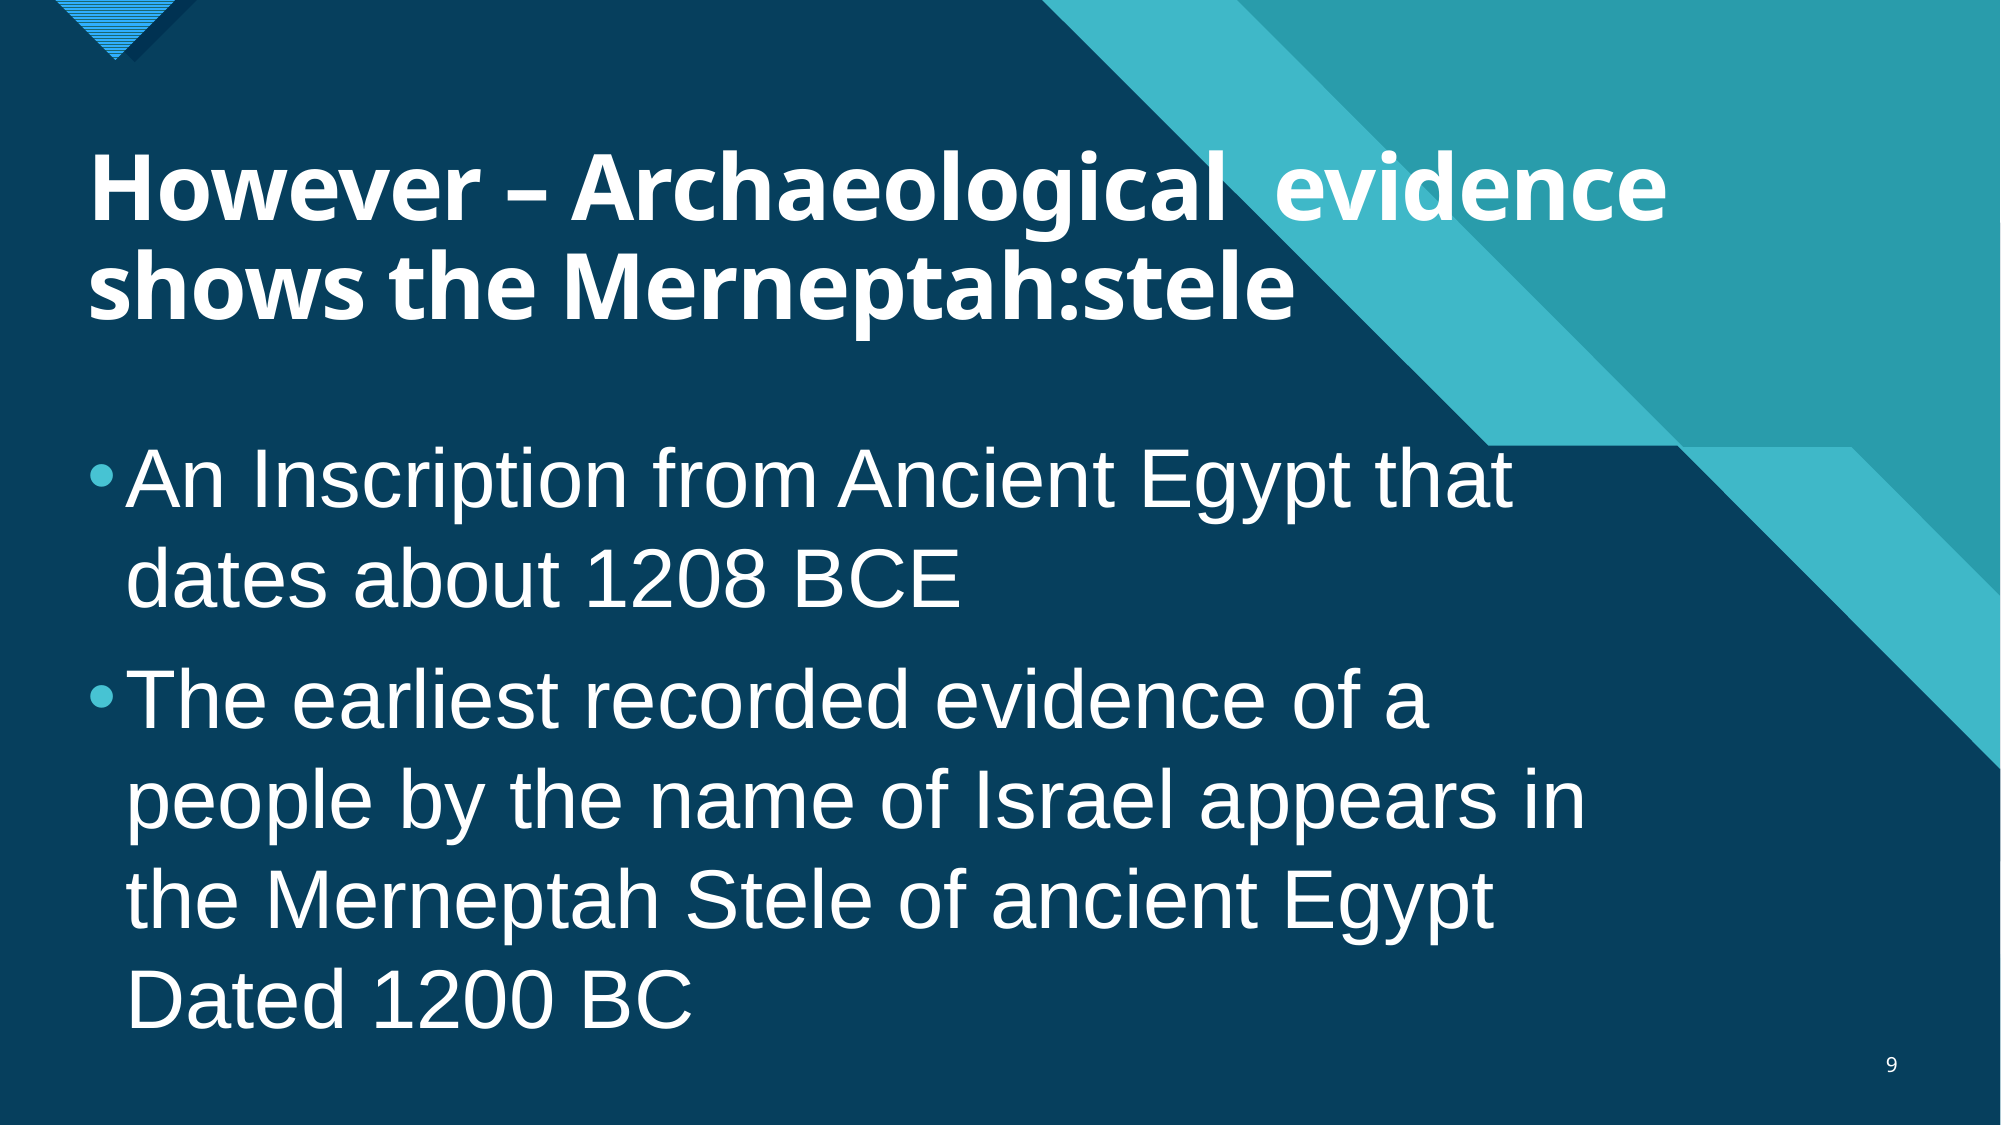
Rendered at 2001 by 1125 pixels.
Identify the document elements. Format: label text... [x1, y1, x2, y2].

title However – Archaeological evidence shows the Merneptah:stele [72, 134, 1913, 350]
slide_number 9 [1845, 1035, 1913, 1096]
list An Inscription from Ancient Egypt that dates about 1208 BCE The earliest recorded evidence of a people by the name of Israel appears in the Merneptah Stele of ancient Egypt Dated 1200 BC [72, 417, 1693, 1036]
